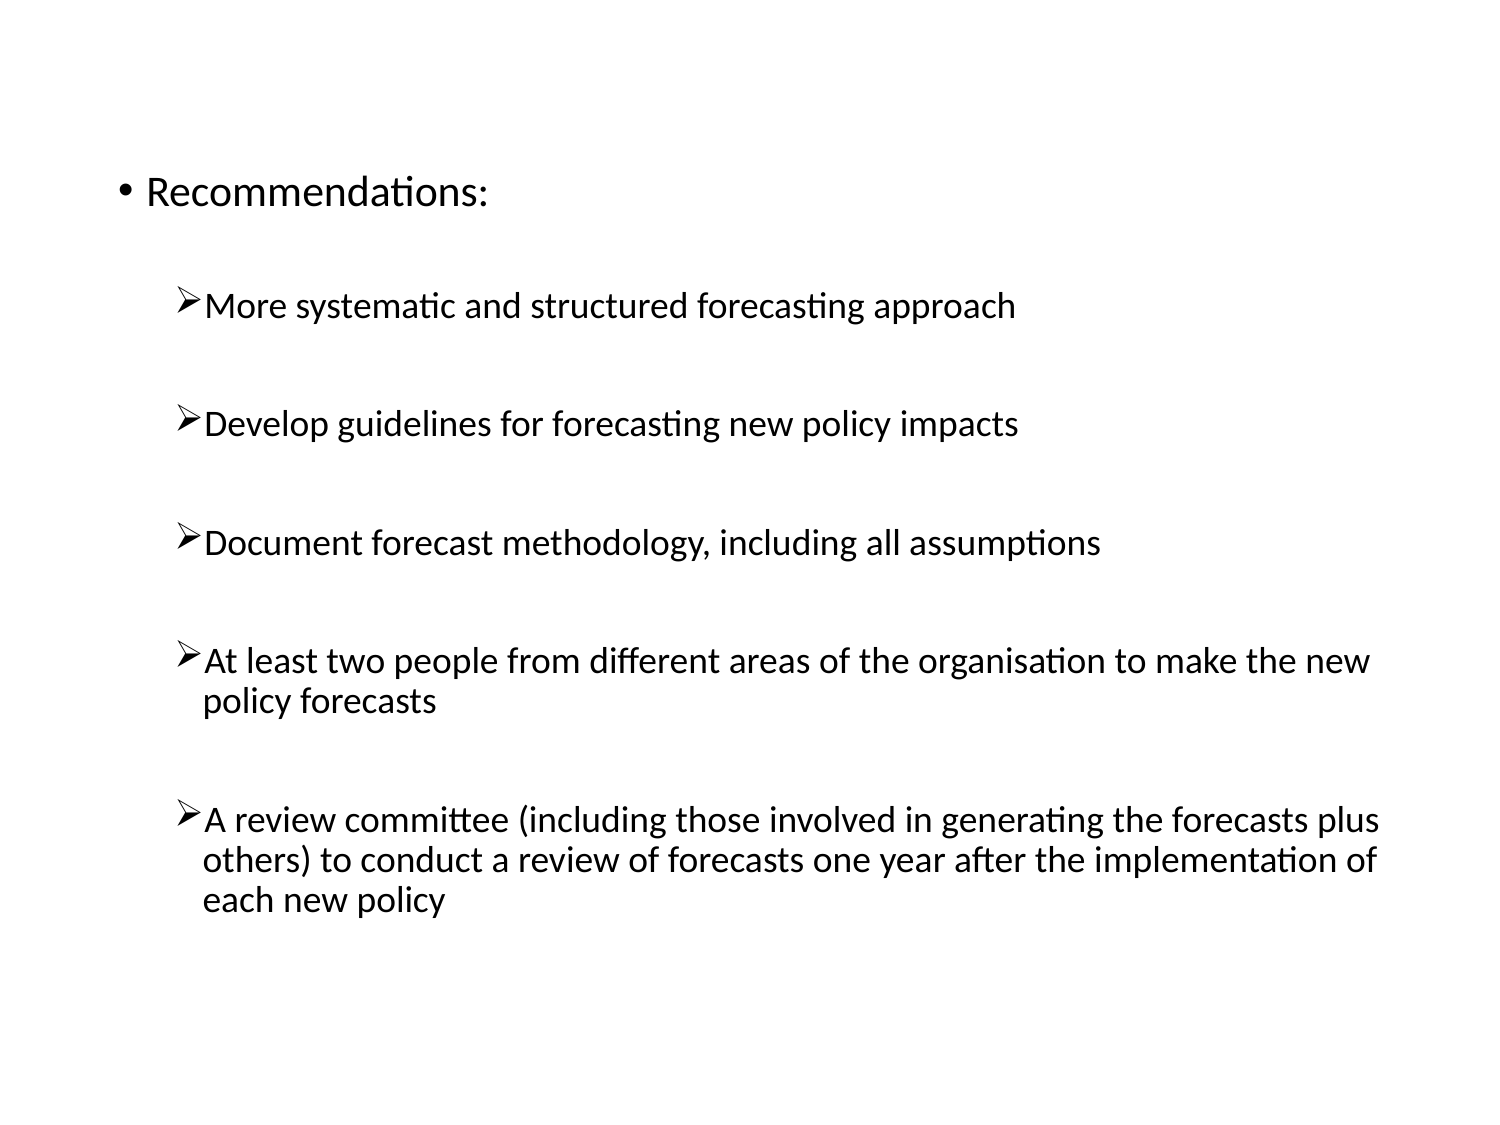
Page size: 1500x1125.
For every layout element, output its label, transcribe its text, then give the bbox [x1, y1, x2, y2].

list Recommendations: More systematic and structured forecasting approach Develop guidelines for forecasting new policy impacts Document forecast methodology, including all assumptions At least two people from different areas of the organisation to make the new policy forecasts A review committee (including those involved in generating the forecasts plus others) to conduct a review of forecasts one year after the implementation of each new policy [103, 160, 1397, 1014]
